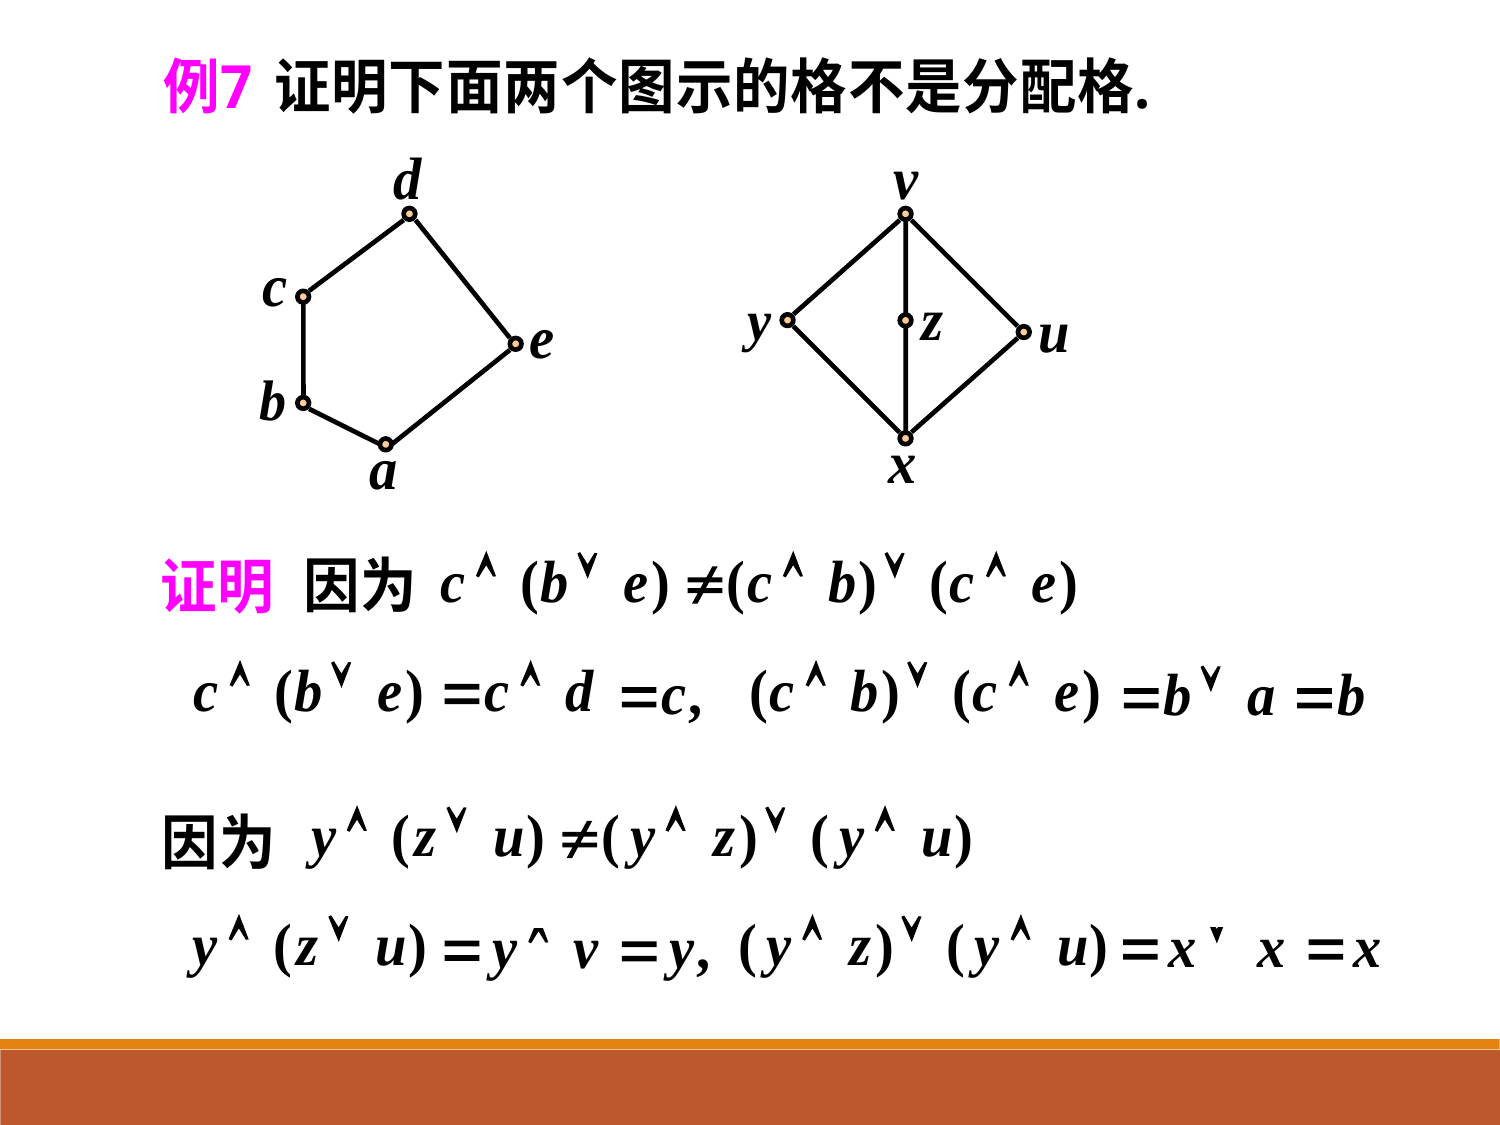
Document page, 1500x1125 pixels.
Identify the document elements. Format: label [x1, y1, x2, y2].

text_box [294, 801, 984, 882]
text_box [607, 674, 713, 741]
text_box [300, 547, 424, 628]
text_box [1108, 926, 1294, 983]
text_box [266, 48, 1158, 129]
text_box [430, 656, 611, 728]
text_box [251, 143, 565, 506]
text_box [176, 910, 437, 991]
text_box [185, 656, 432, 737]
text_box [607, 928, 722, 995]
text_box [431, 547, 1088, 628]
text_box [1283, 660, 1374, 732]
text_box [155, 48, 261, 129]
text_box [731, 158, 1078, 500]
text_box [730, 910, 1118, 991]
text_box [742, 656, 1111, 737]
text_box [430, 928, 606, 994]
text_box [158, 804, 283, 885]
text_box [152, 548, 296, 634]
text_box [1109, 660, 1282, 732]
text_box [1294, 926, 1395, 983]
